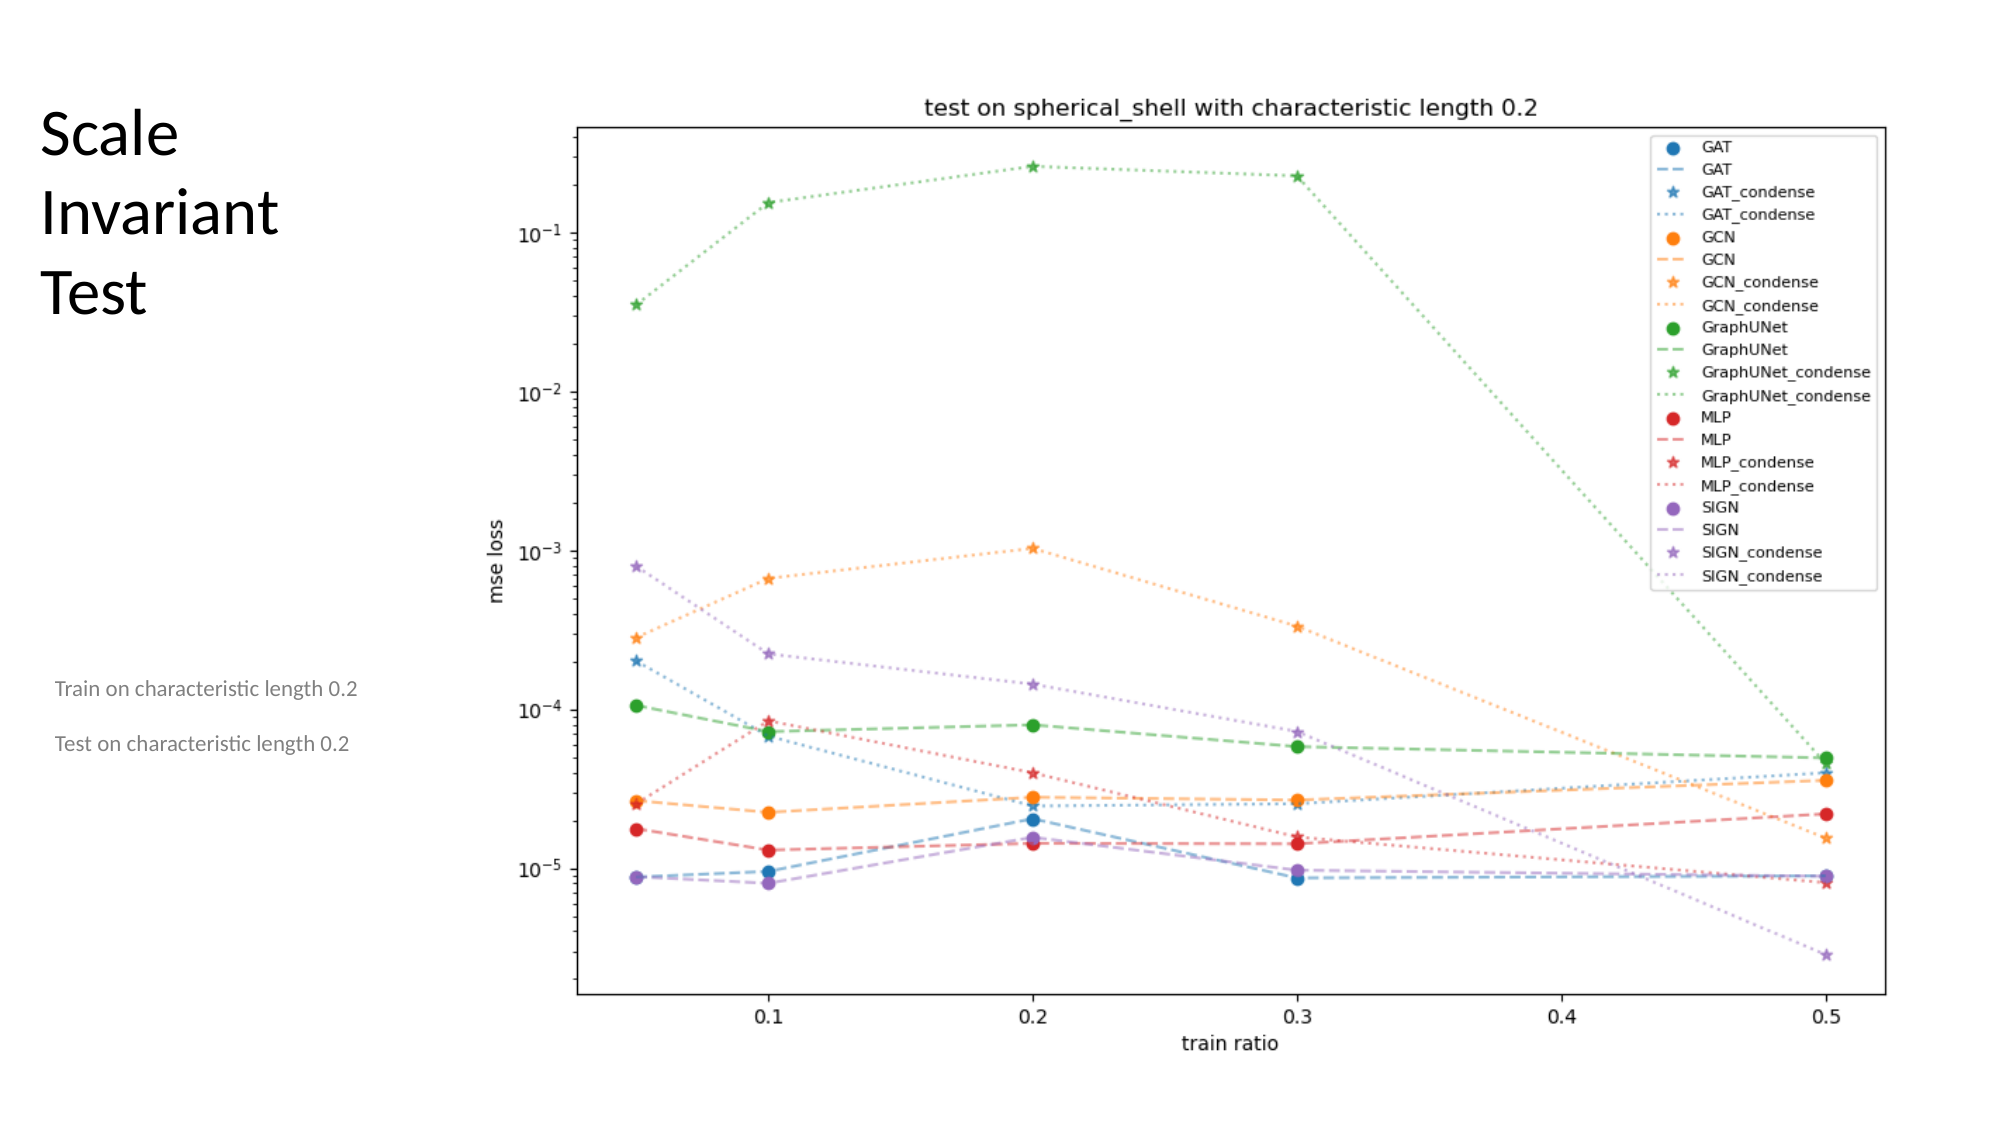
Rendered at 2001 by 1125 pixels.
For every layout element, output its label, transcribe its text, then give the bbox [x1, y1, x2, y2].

text_box Train on characteristic length 0.2 Test on characteristic length 0.2 [40, 666, 366, 764]
text_box Scale Invariant Test [25, 80, 366, 336]
picture [366, 0, 2000, 1118]
